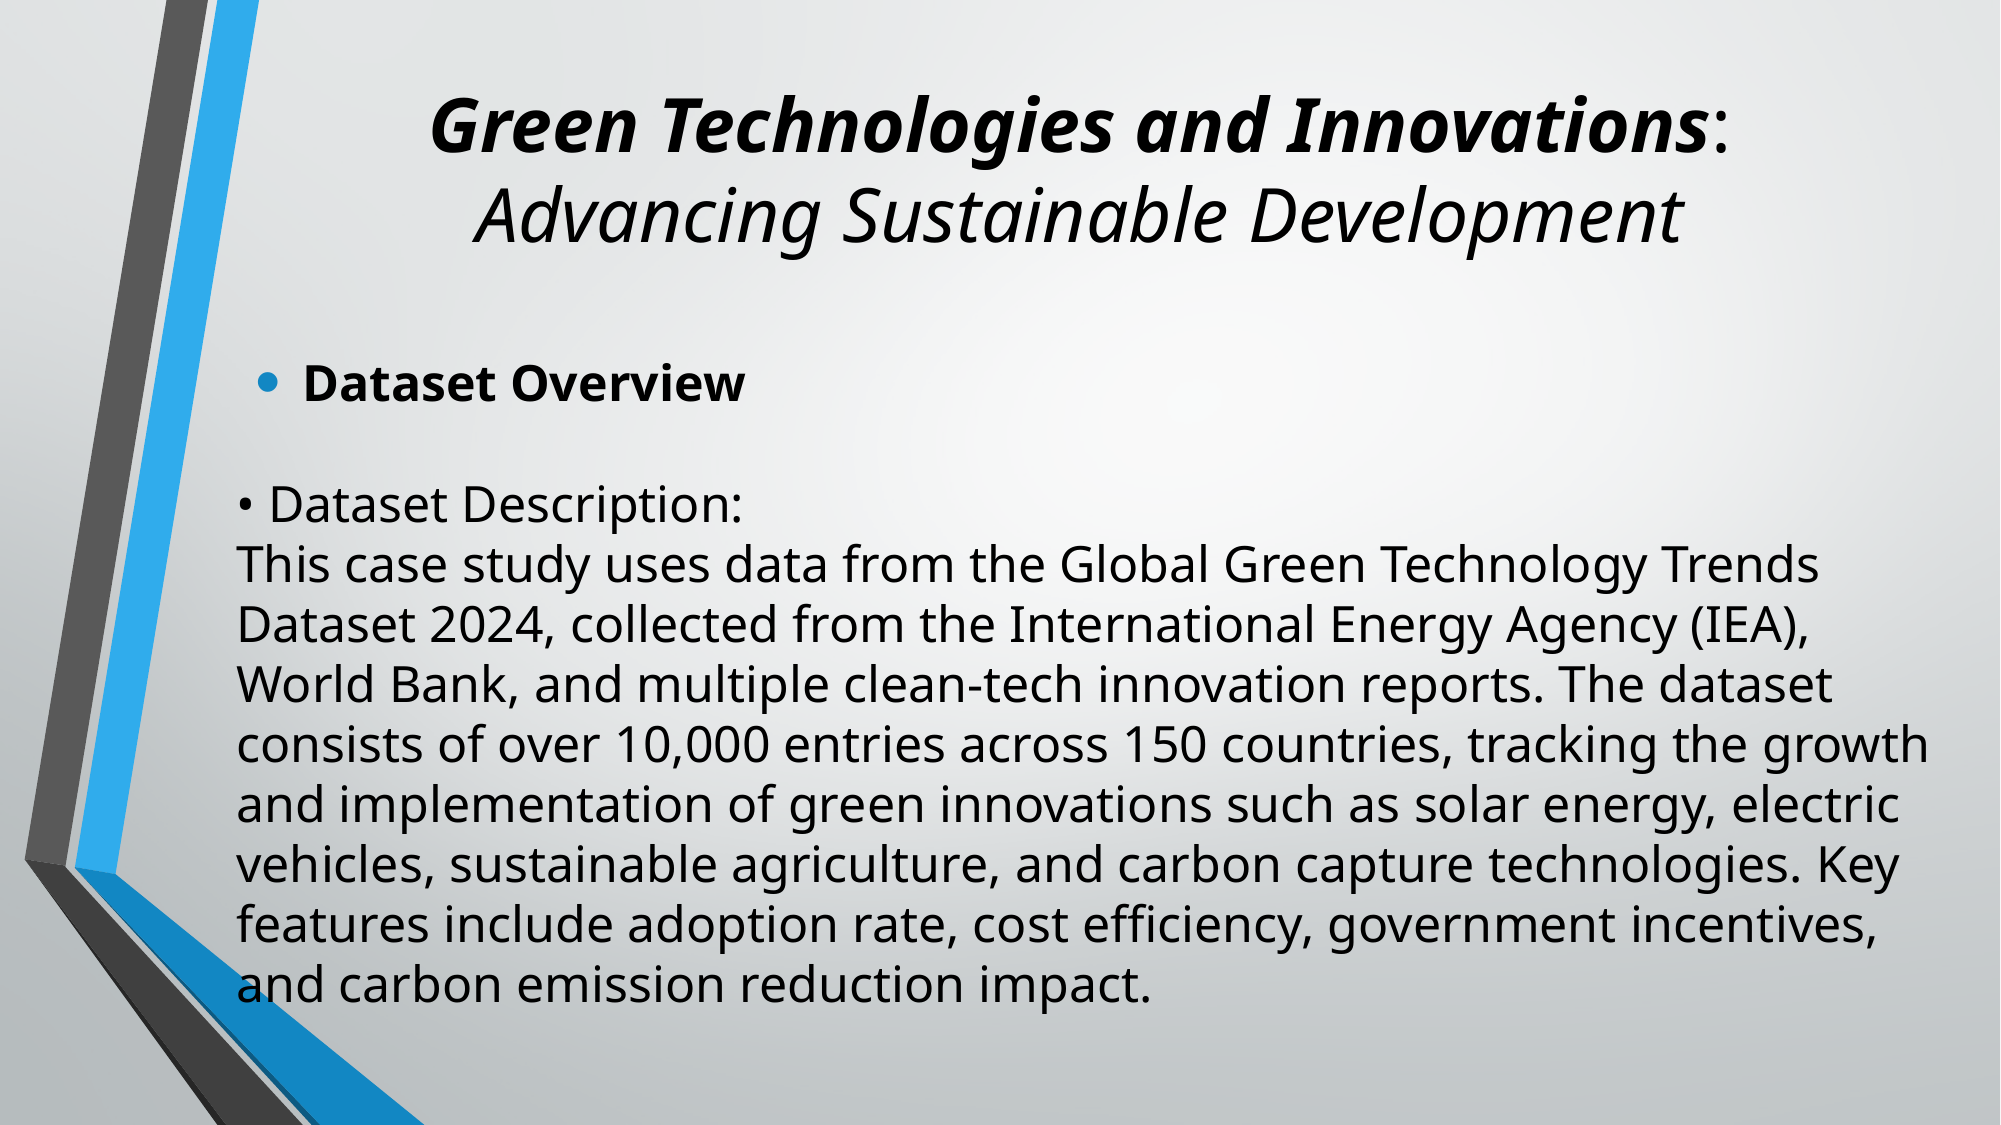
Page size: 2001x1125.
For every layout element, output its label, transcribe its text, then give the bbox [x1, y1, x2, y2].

list Dataset Overview [240, 125, 1884, 465]
title Green Technologies and Innovations: Advancing Sustainable Development [258, 68, 1903, 357]
text_box • Dataset Description: This case study uses data from the Global Green Technology Trends Dataset 2024, collected from the International Energy Agency (IEA), World Bank, and multiple clean-tech innovation reports. The dataset consists of over 10,000 entries across 150 countries, tracking the growth and implementation of green innovations such as solar energy, electric vehicles, sustainable agriculture, and carbon capture technologies. Key features include adoption rate, cost efficiency, government incentives, and carbon emission reduction impact. [221, 465, 1957, 1020]
